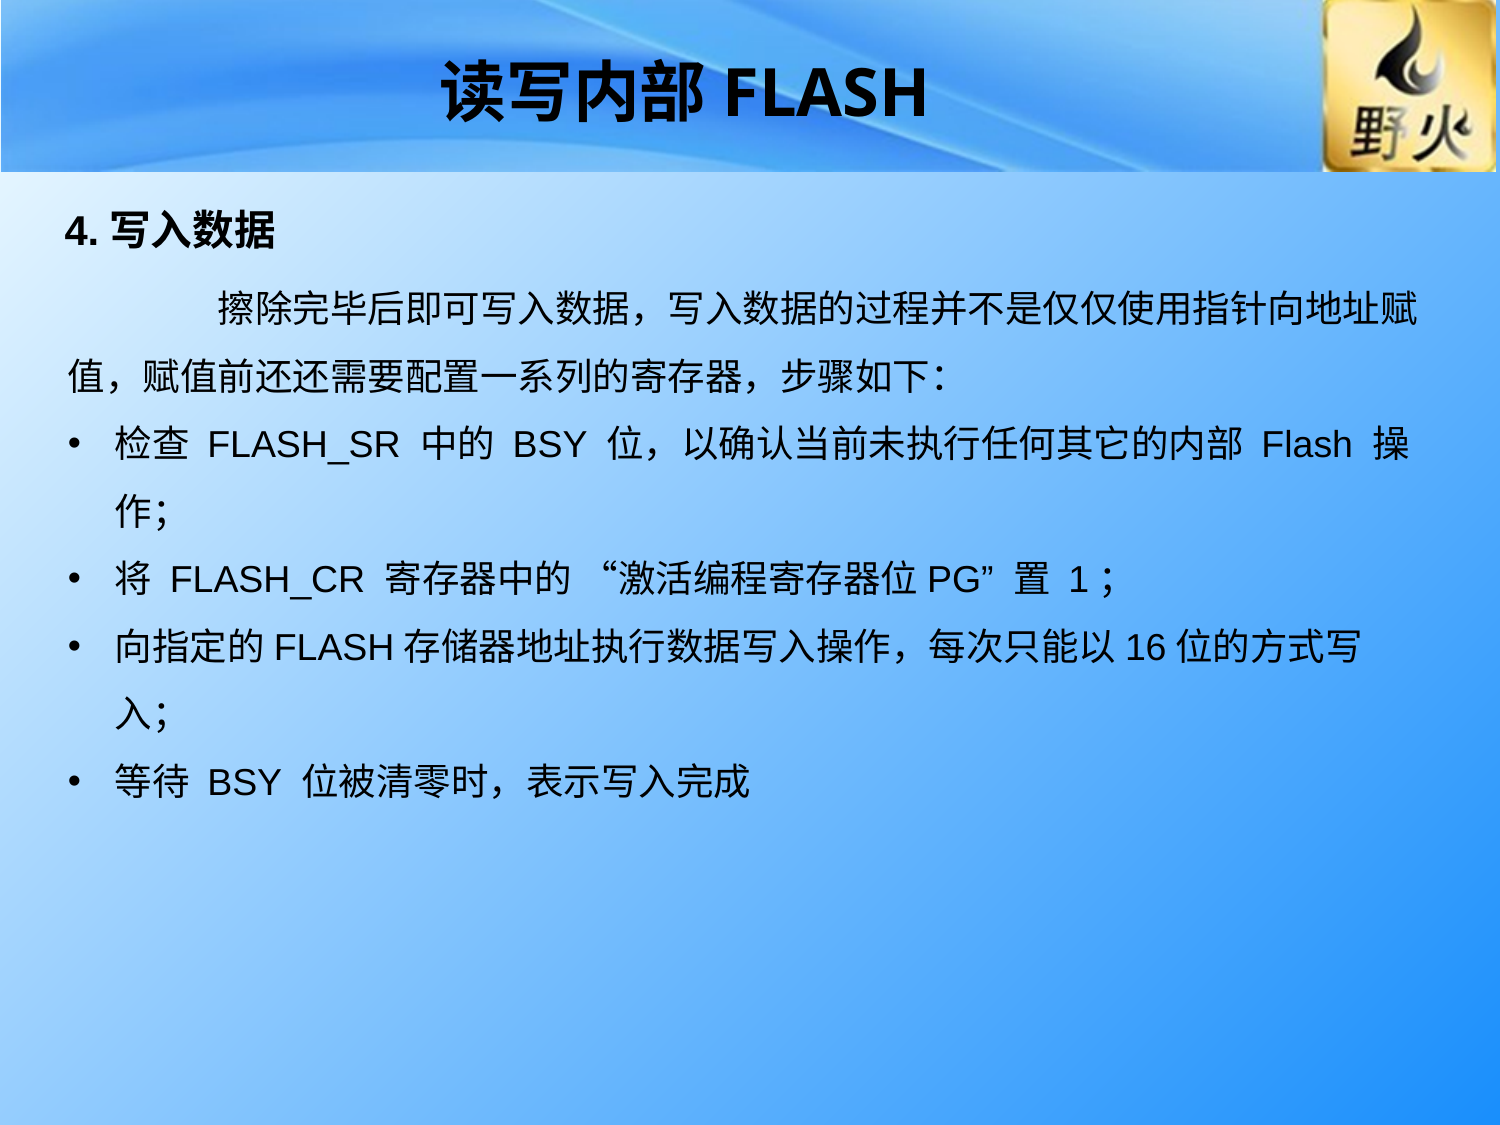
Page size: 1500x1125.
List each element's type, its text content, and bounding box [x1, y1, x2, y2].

text_box 擦除完毕后即可写入数据，写入数据的过程并不是仅仅使用指针向地址赋值，赋值前还还需要配置一系列的寄存器，步骤如下： 检查 FLASH_SR 中的 BSY 位，以确认当前未执行任何其它的内部 Flash 操作； 将 FLASH_CR 寄存器中的 “激活编程寄存器位PG” 置 1； 向指定的FLASH存储器地址执行数据写入操作，每次只能以16位的方式写入； 等待 BSY 位被清零时，表示写入完成 [53, 255, 1436, 811]
picture [1, 0, 1496, 172]
text_box 4.写入数据 [49, 196, 291, 262]
